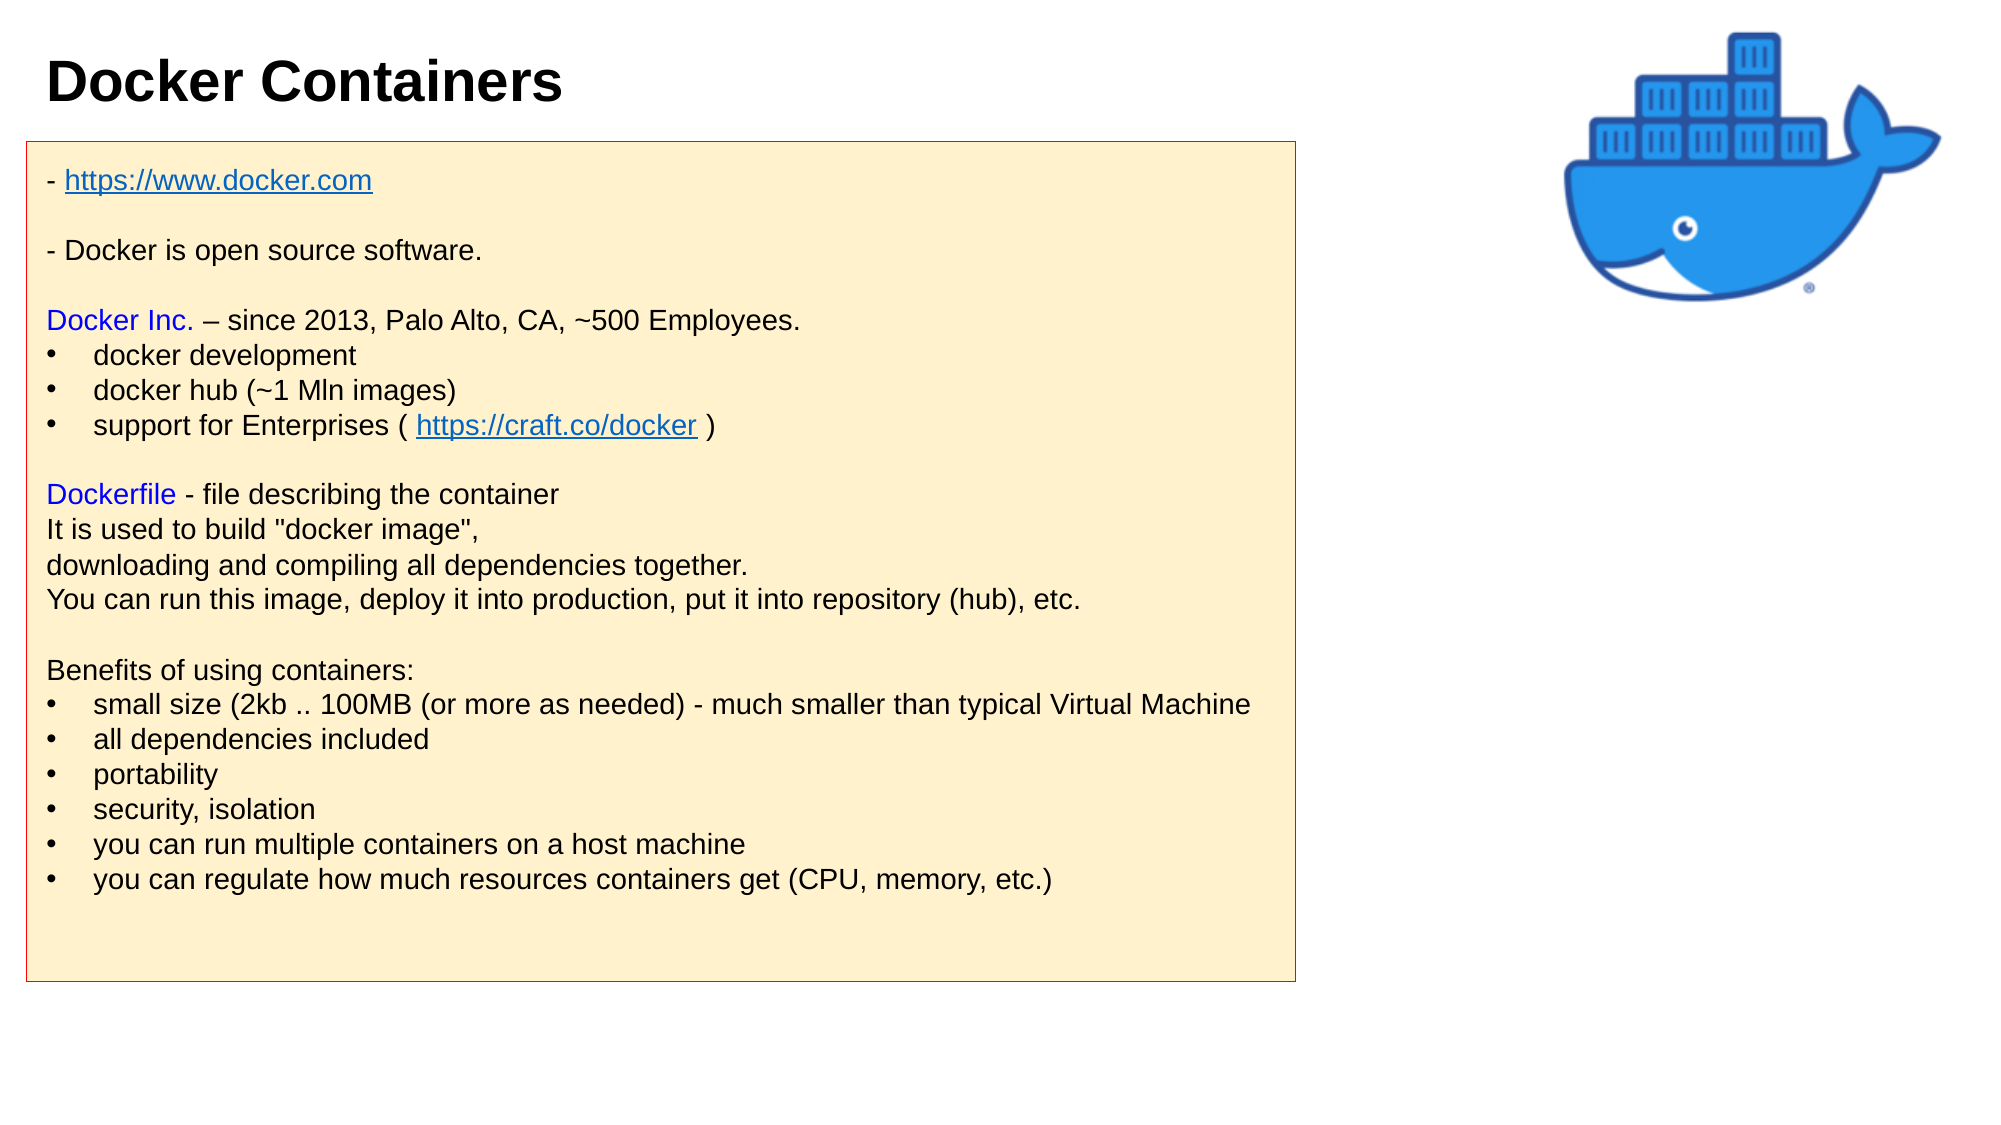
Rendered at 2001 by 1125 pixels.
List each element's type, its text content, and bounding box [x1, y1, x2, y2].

text_box - https://www.docker.com - Docker is open source software. Docker Inc. – since 2013, Palo Alto, CA, ~500 Employees. docker development docker hub (~1 Mln images) support for Enterprises ( https://craft.co/docker ) Dockerfile - file describing the container It is used to build "docker image", downloading and compiling all dependencies together. You can run this image, deploy it into production, put it into repository (hub), etc. Benefits of using containers: small size (2kb .. 100MB (or more as needed) - much smaller than typical Virtual Machine all dependencies included portability security, isolation you can run multiple containers on a host machine you can regulate how much resources containers get (CPU, memory, etc.) [26, 141, 1296, 982]
text_box Docker Containers [26, 22, 846, 142]
picture [1558, 22, 1946, 311]
